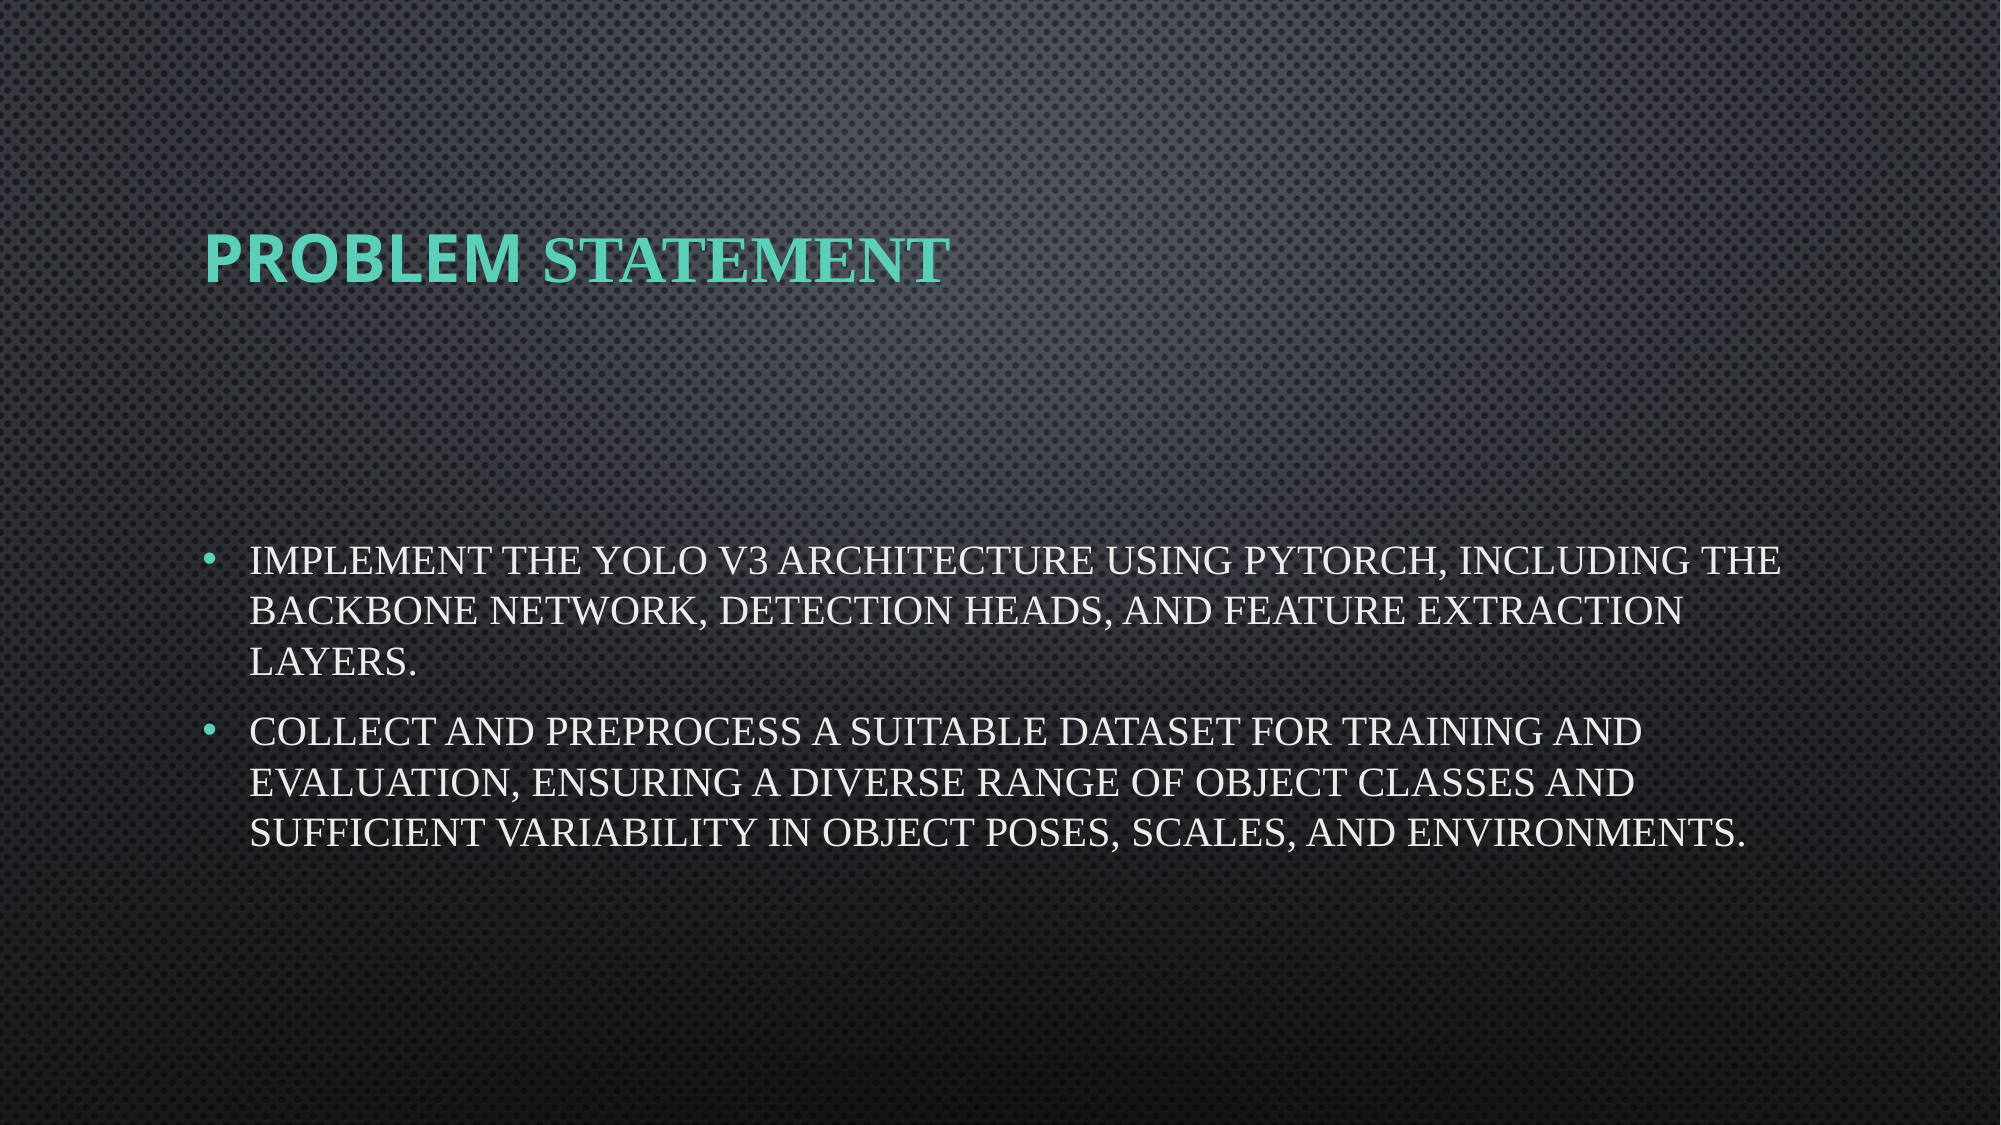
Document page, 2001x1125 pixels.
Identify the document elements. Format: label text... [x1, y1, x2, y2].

list implement the yolo v3 architecture using pytorch, including the backbone network, detection heads, and feature extraction layers. collect and preprocess a suitable dataset for training and evaluation, ensuring a diverse range of object classes and sufficient variability in object poses, scales, and environments. [187, 437, 1813, 950]
title Problem statement [187, 99, 1813, 413]
